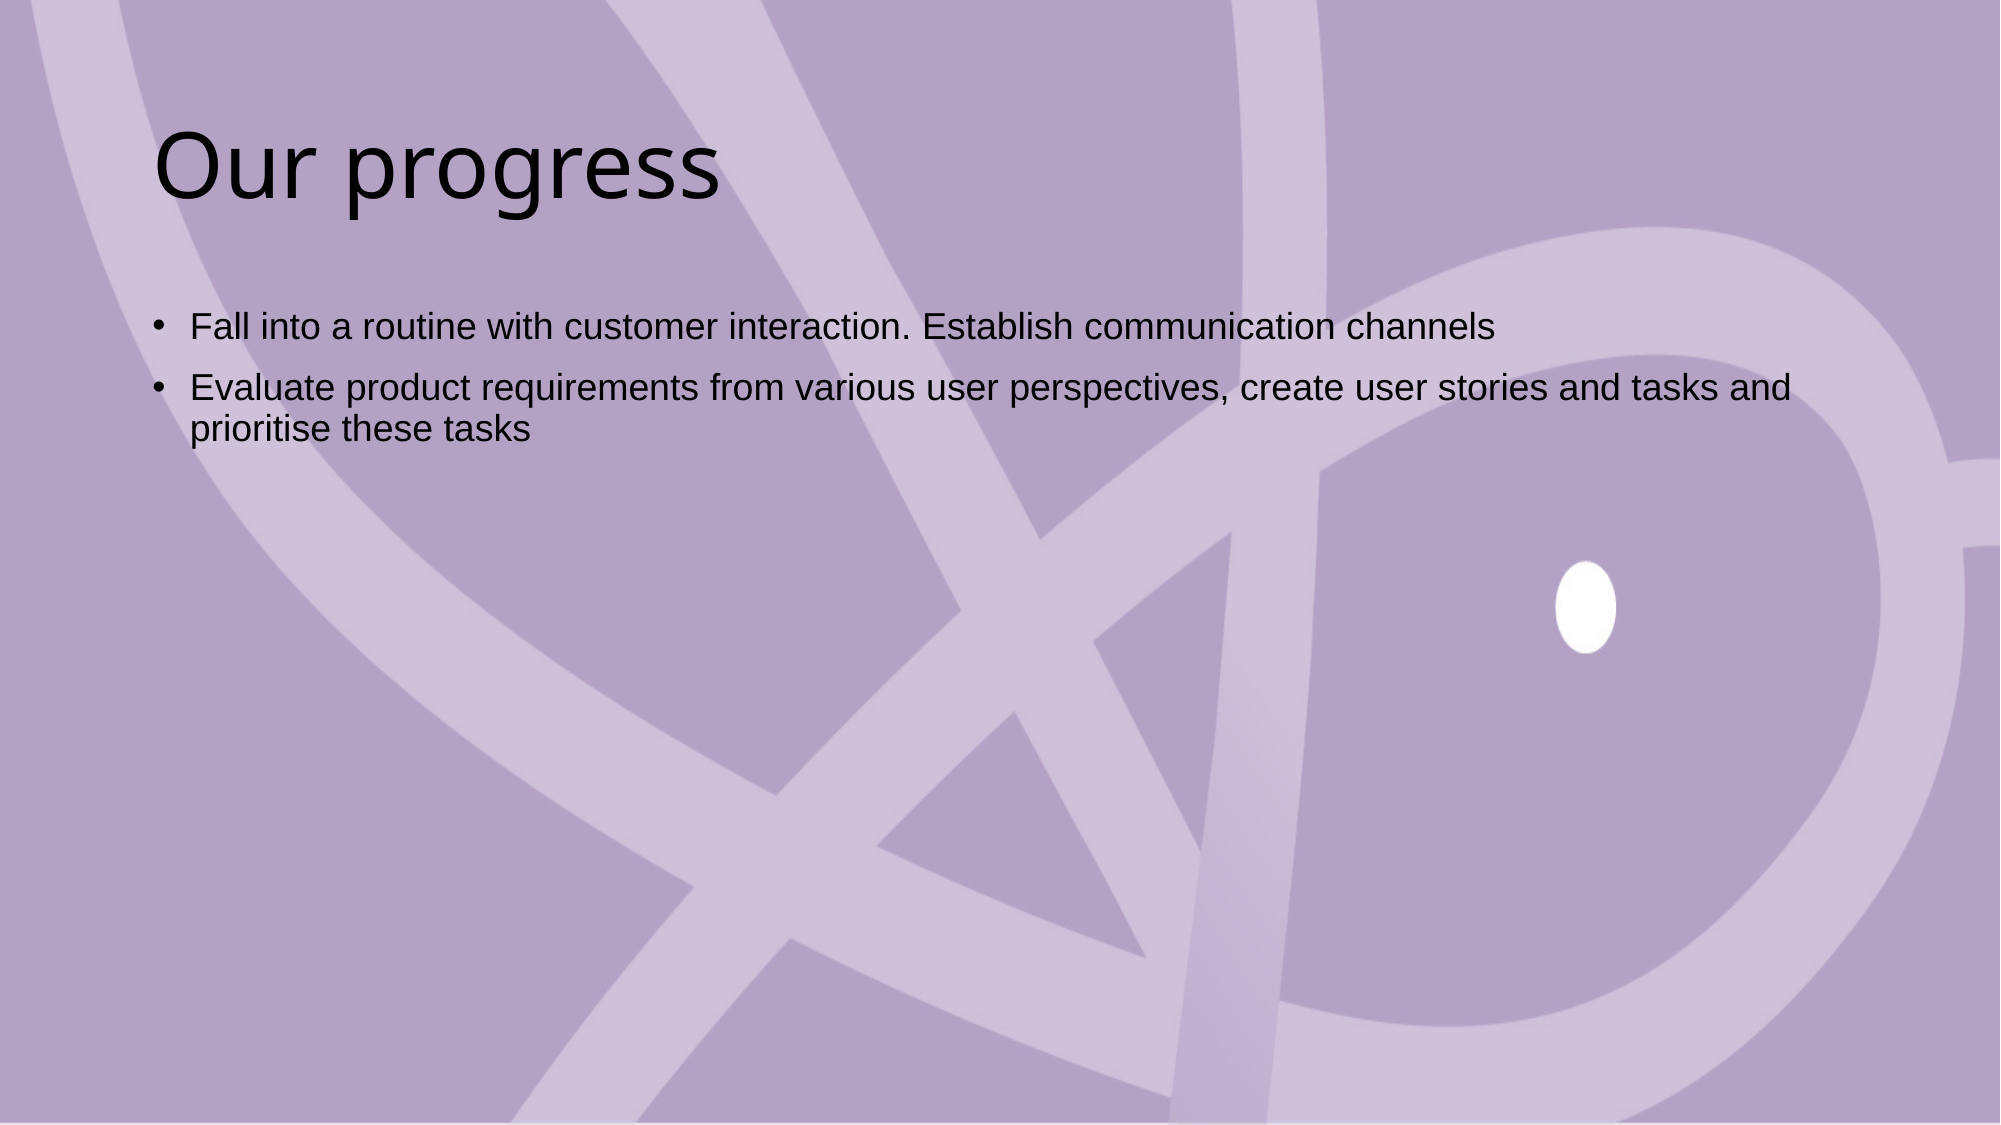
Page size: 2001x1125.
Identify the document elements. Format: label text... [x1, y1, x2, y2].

title Our progress [137, 59, 1863, 278]
list Fall into a routine with customer interaction. Establish communication channels Evaluate product requirements from various user perspectives, create user stories and tasks and prioritise these tasks [137, 299, 1863, 1014]
